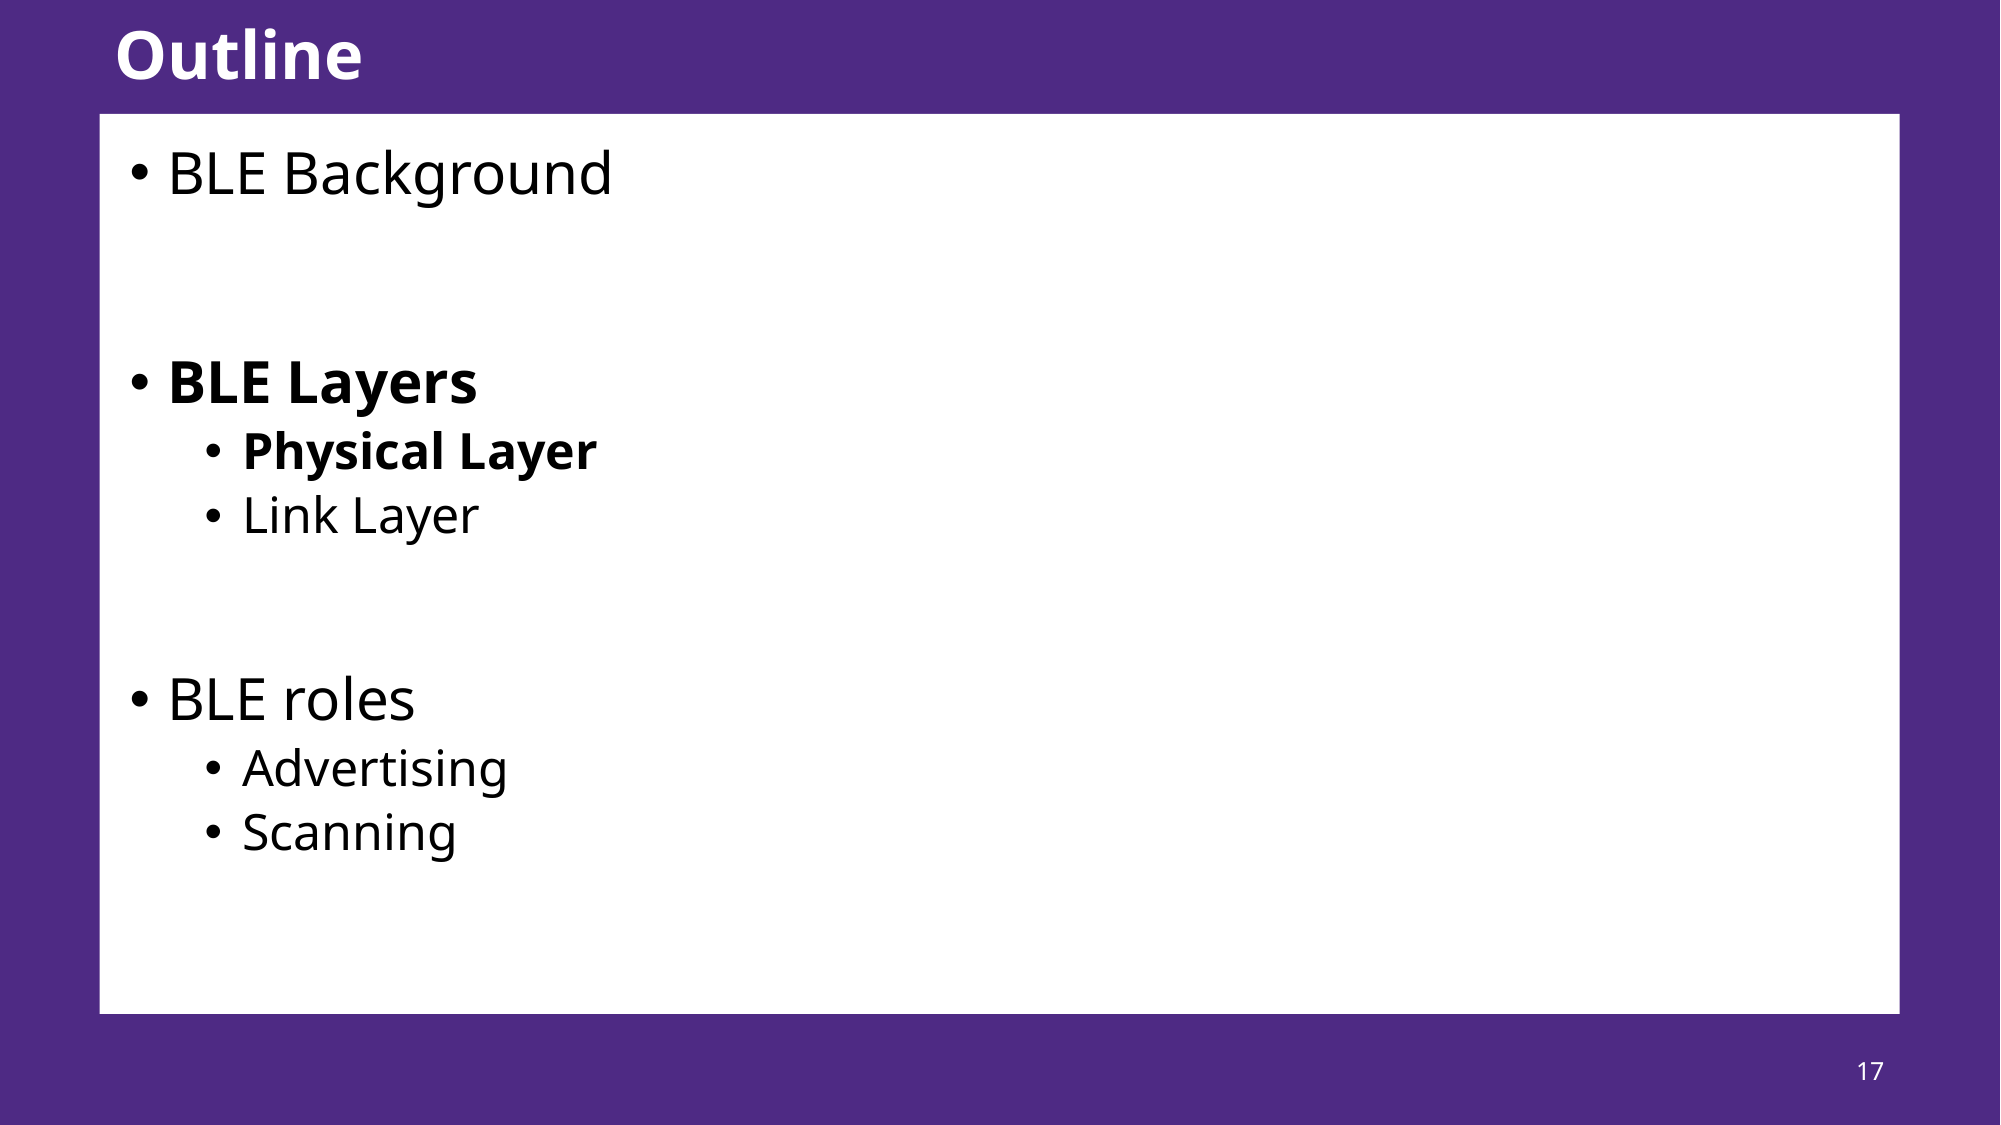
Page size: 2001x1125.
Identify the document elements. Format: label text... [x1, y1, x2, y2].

list BLE Background BLE Layers Physical Layer Link Layer BLE roles Advertising Scanning [99, 114, 1900, 1014]
slide_number 17 [1749, 1042, 1900, 1103]
title Outline [99, 1, 1900, 114]
